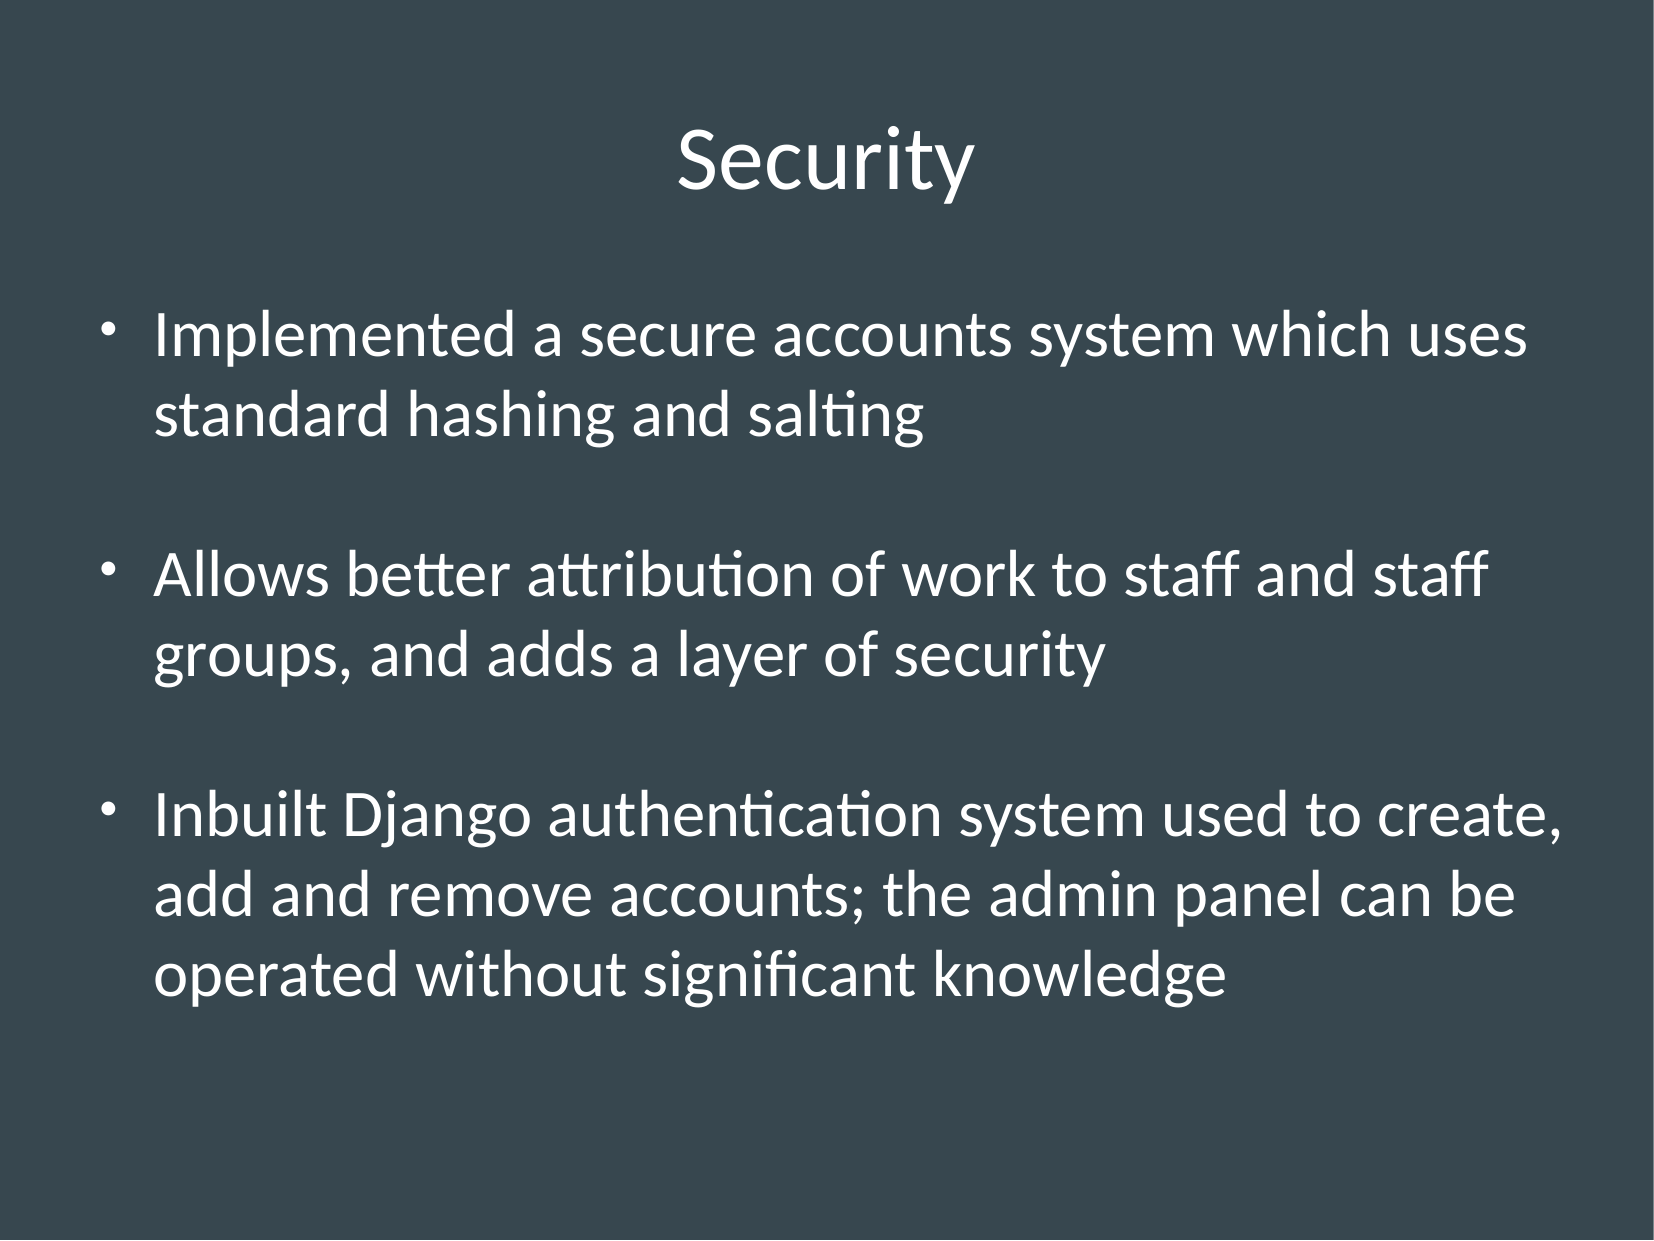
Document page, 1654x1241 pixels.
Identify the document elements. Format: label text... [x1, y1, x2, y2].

text_box Implemented a secure accounts system which uses standard hashing and salting Allows better attribution of work to staff and staff groups, and adds a layer of security Inbuilt Django authentication system used to create, add and remove accounts; the admin panel can be operated without significant knowledge [82, 290, 1571, 1010]
text_box Security [82, 49, 1571, 257]
